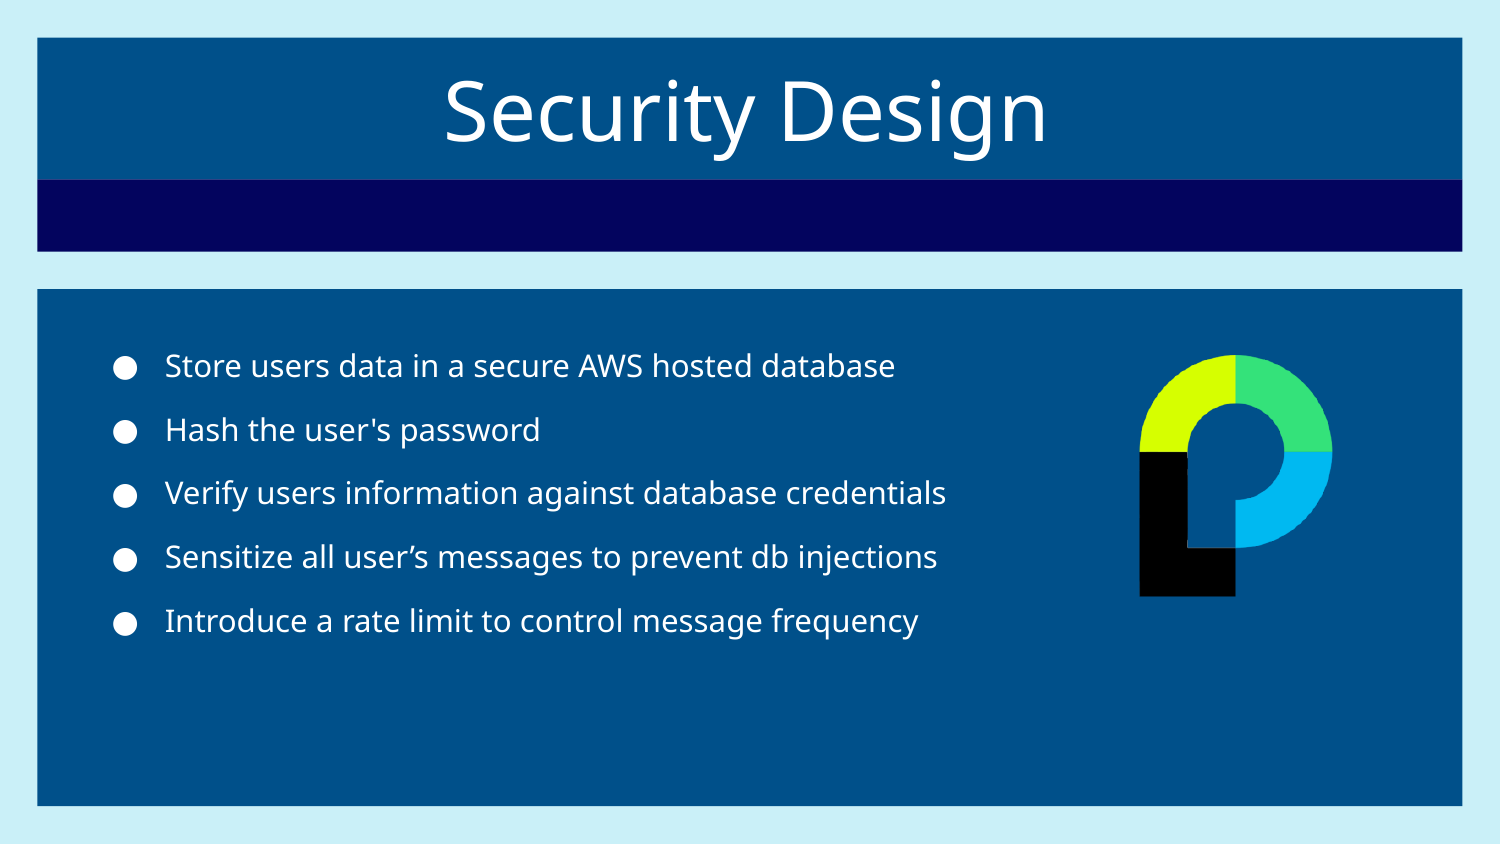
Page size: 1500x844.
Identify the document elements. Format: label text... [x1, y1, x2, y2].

picture [1108, 348, 1363, 602]
list Store users data in a secure AWS hosted database Hash the user's password Verify users information against database credentials Sensitize all user’s messages to prevent db injections Introduce a rate limit to control message frequency [74, 325, 1406, 771]
title Security Design [104, 37, 1390, 180]
